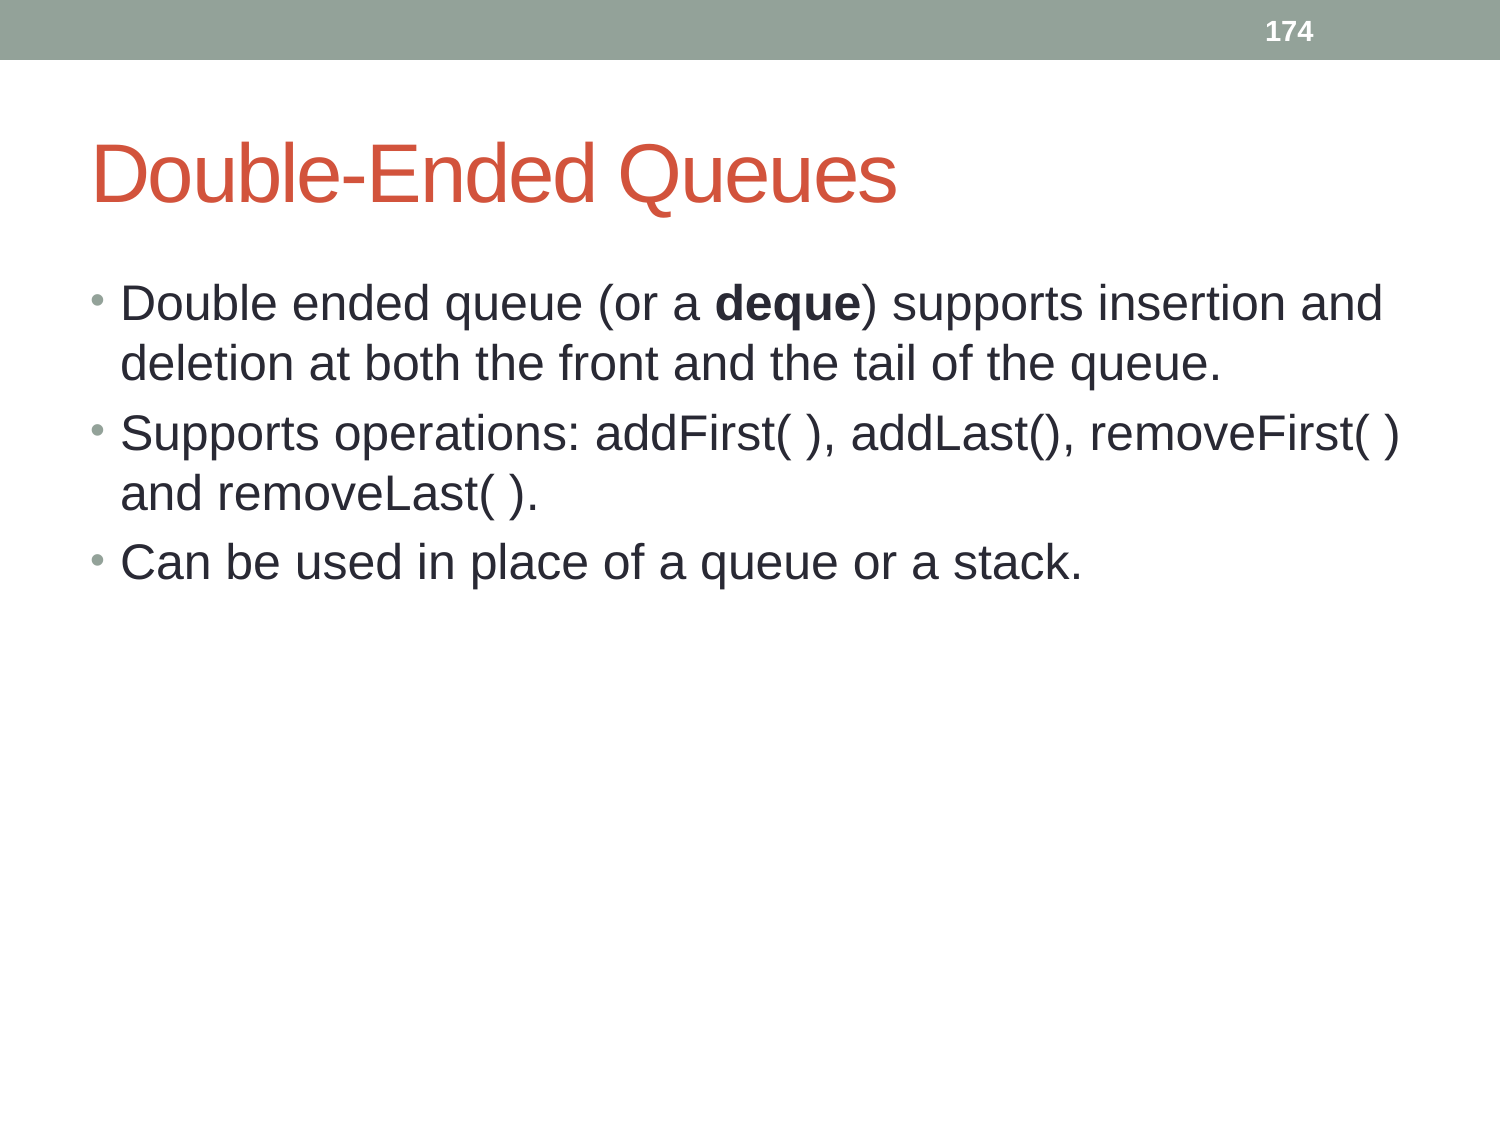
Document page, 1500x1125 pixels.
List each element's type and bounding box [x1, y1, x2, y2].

list [75, 262, 1425, 1063]
title [75, 87, 1425, 250]
slide_number [1250, 3, 1425, 57]
